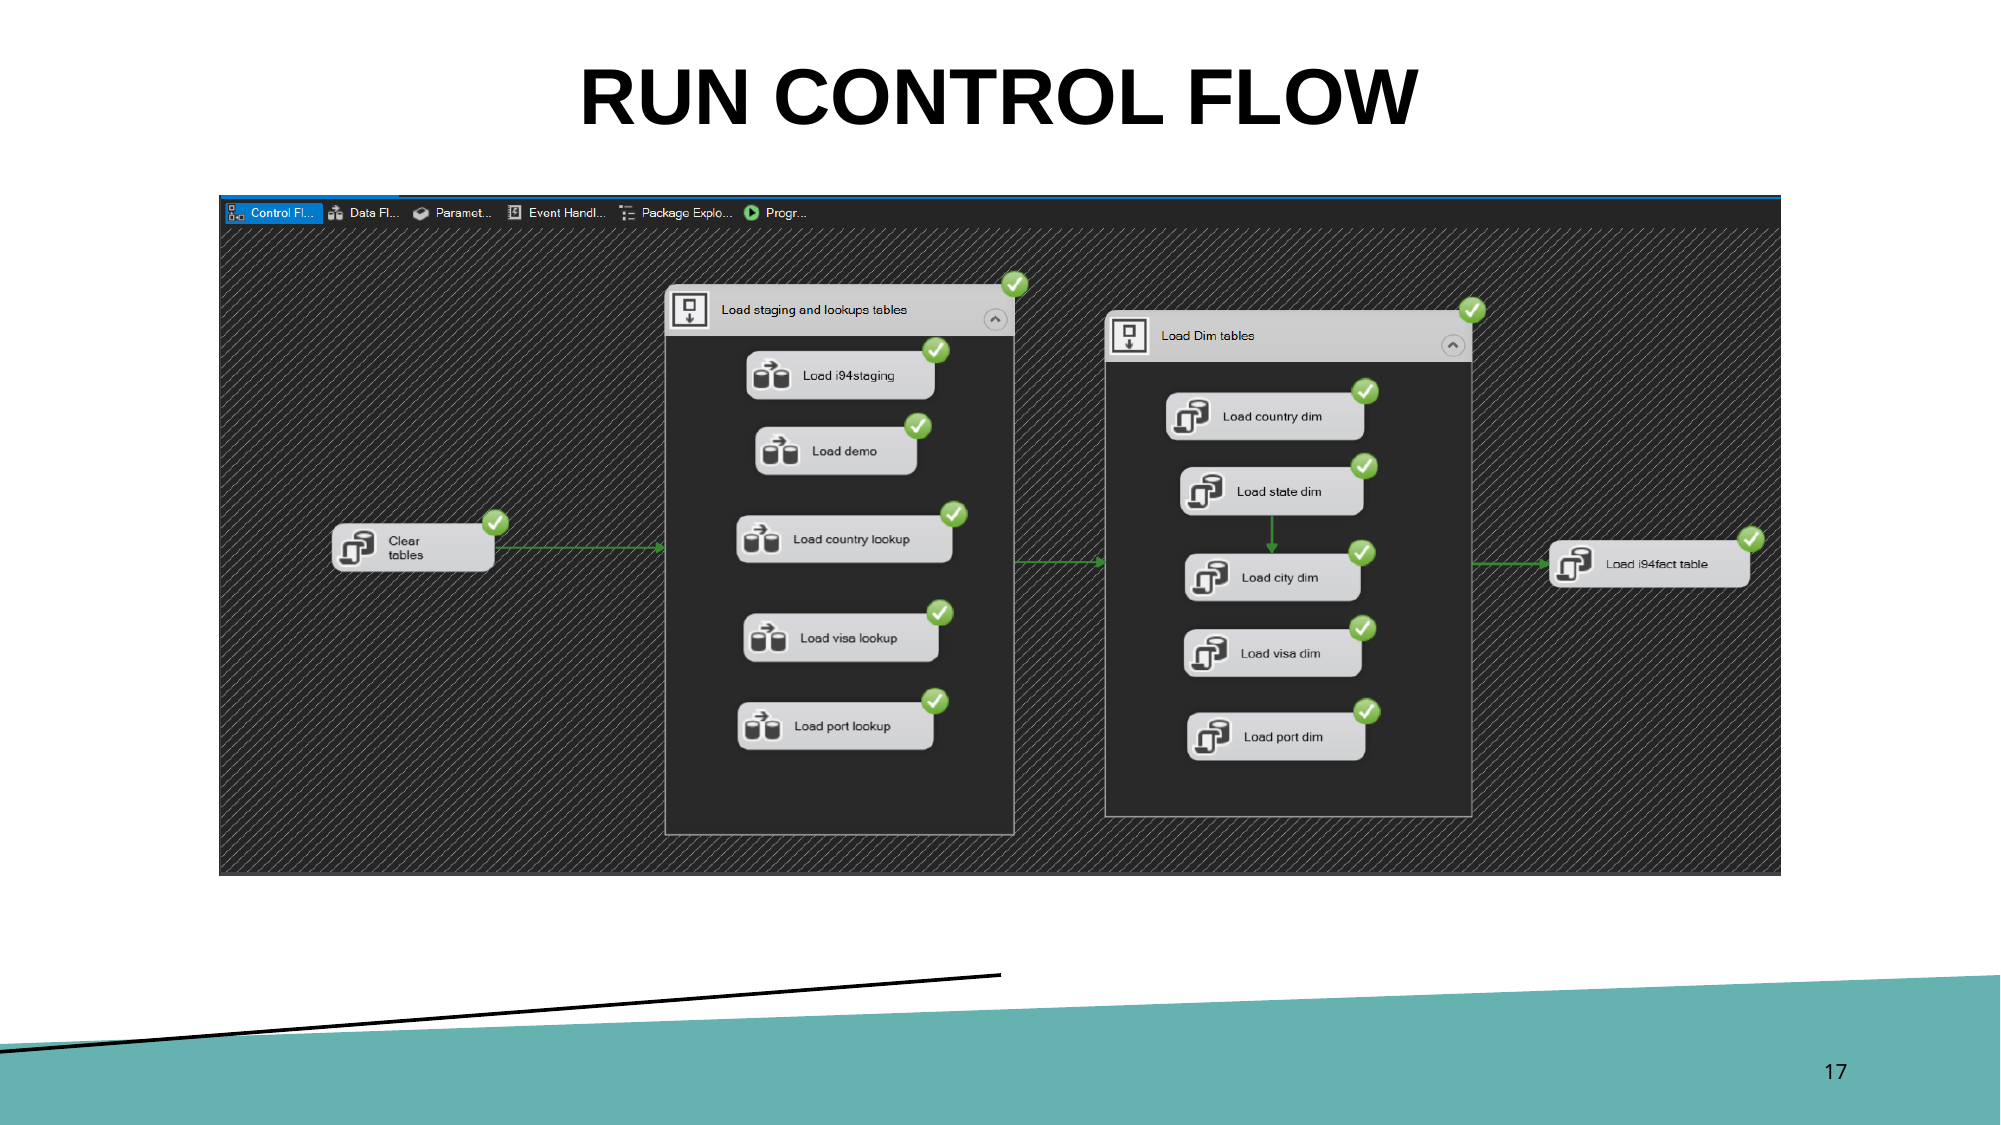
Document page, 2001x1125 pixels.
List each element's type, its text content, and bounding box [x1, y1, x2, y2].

picture [219, 195, 1781, 877]
title RUN CONTROL FLOW [137, 22, 1863, 176]
slide_number ‹#› [1412, 1042, 1863, 1103]
